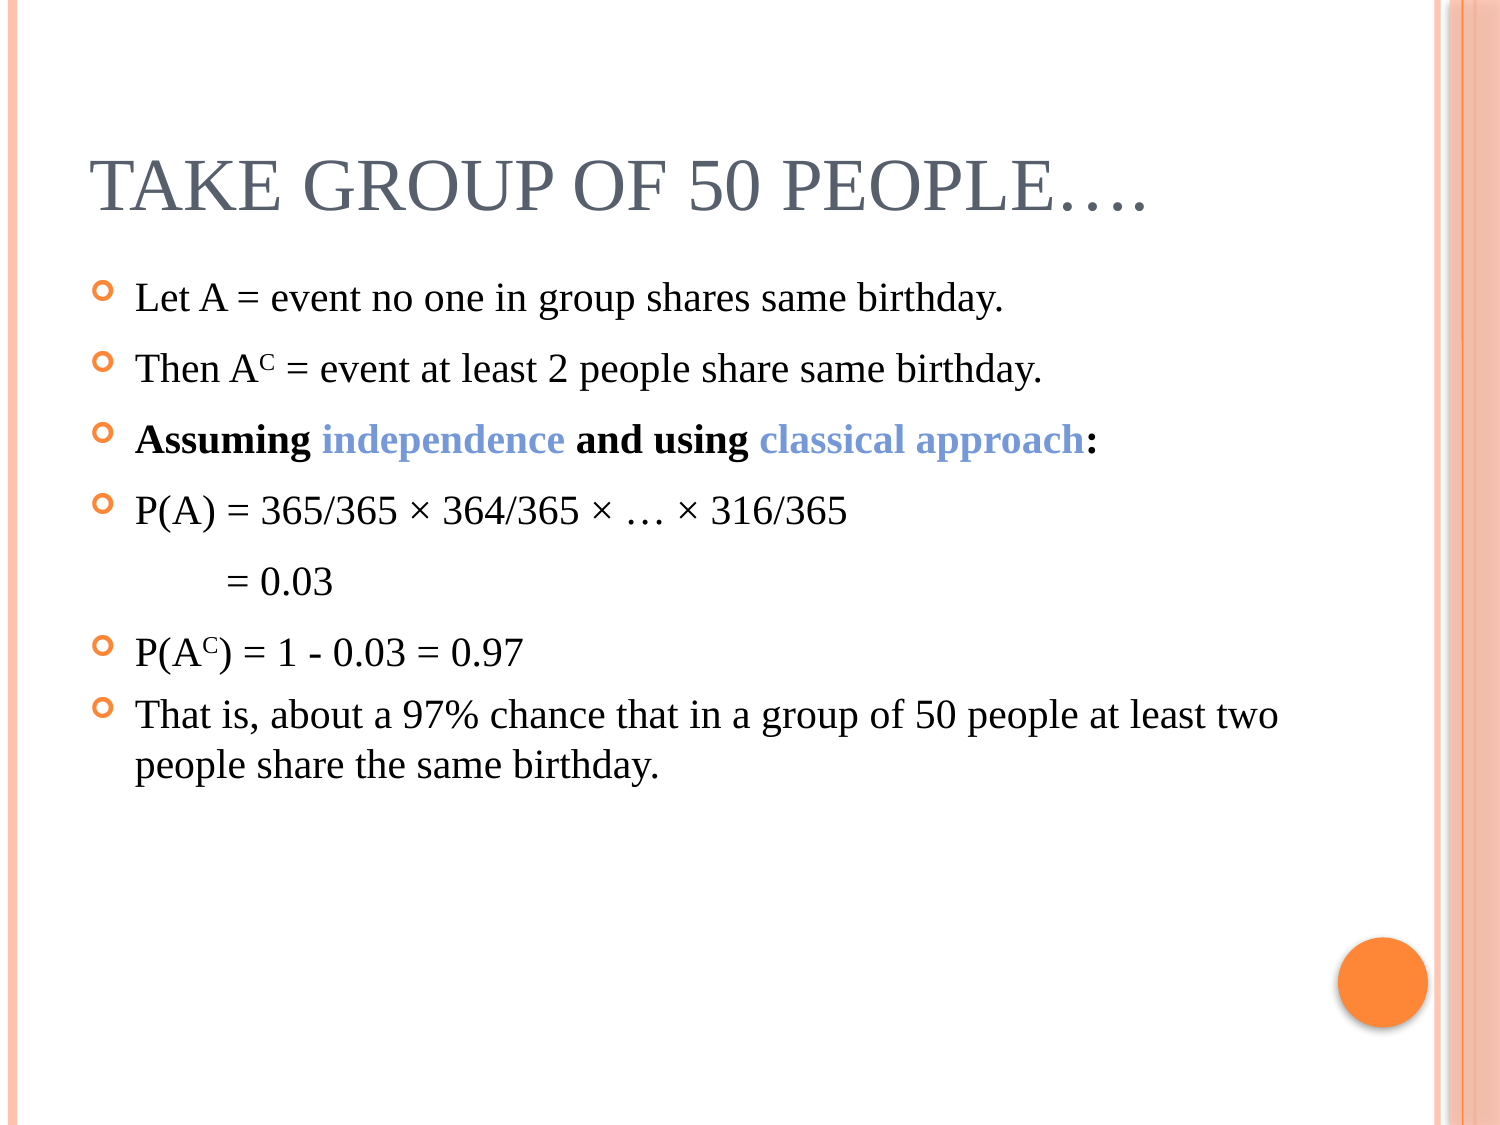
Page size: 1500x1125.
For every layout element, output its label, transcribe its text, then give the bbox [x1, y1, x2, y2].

list Let A = event no one in group shares same birthday. Then AC = event at least 2 people share same birthday. Assuming independence and using classical approach: P(A) = 365/365 × 364/365 × … × 316/365 = 0.03 P(AC) = 1 - 0.03 = 0.97 That is, about a 97% chance that in a group of 50 people at least two people share the same birthday. [75, 262, 1300, 1062]
title Take group of 50 people…. [75, 45, 1300, 233]
